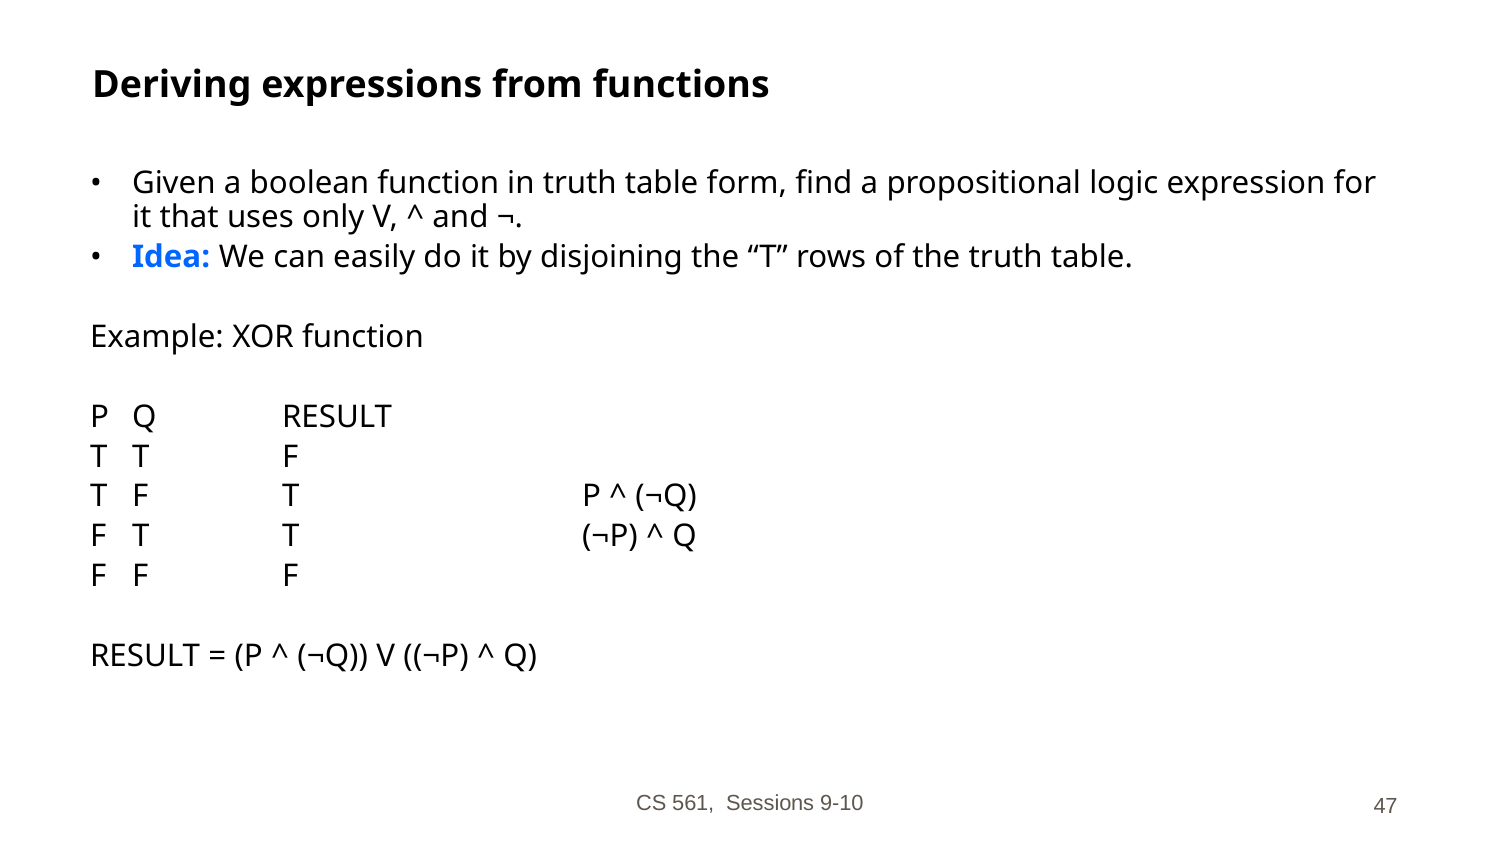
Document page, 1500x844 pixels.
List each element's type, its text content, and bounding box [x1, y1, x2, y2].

list Given a boolean function in truth table form, find a propositional logic expression for it that uses only V, ^ and ¬. Idea: We can easily do it by disjoining the “T” rows of the truth table. Example: XOR function P Q RESULT T T F T F T P ^ (¬Q) F T T (¬P) ^ Q F F F RESULT = (P ^ (¬Q)) V ((¬P) ^ Q) [75, 159, 1417, 746]
footer CS 561, Sessions 9-10 [512, 766, 988, 823]
slide_number ‹#› [1100, 768, 1413, 826]
title Deriving expressions from functions [77, 28, 1415, 113]
